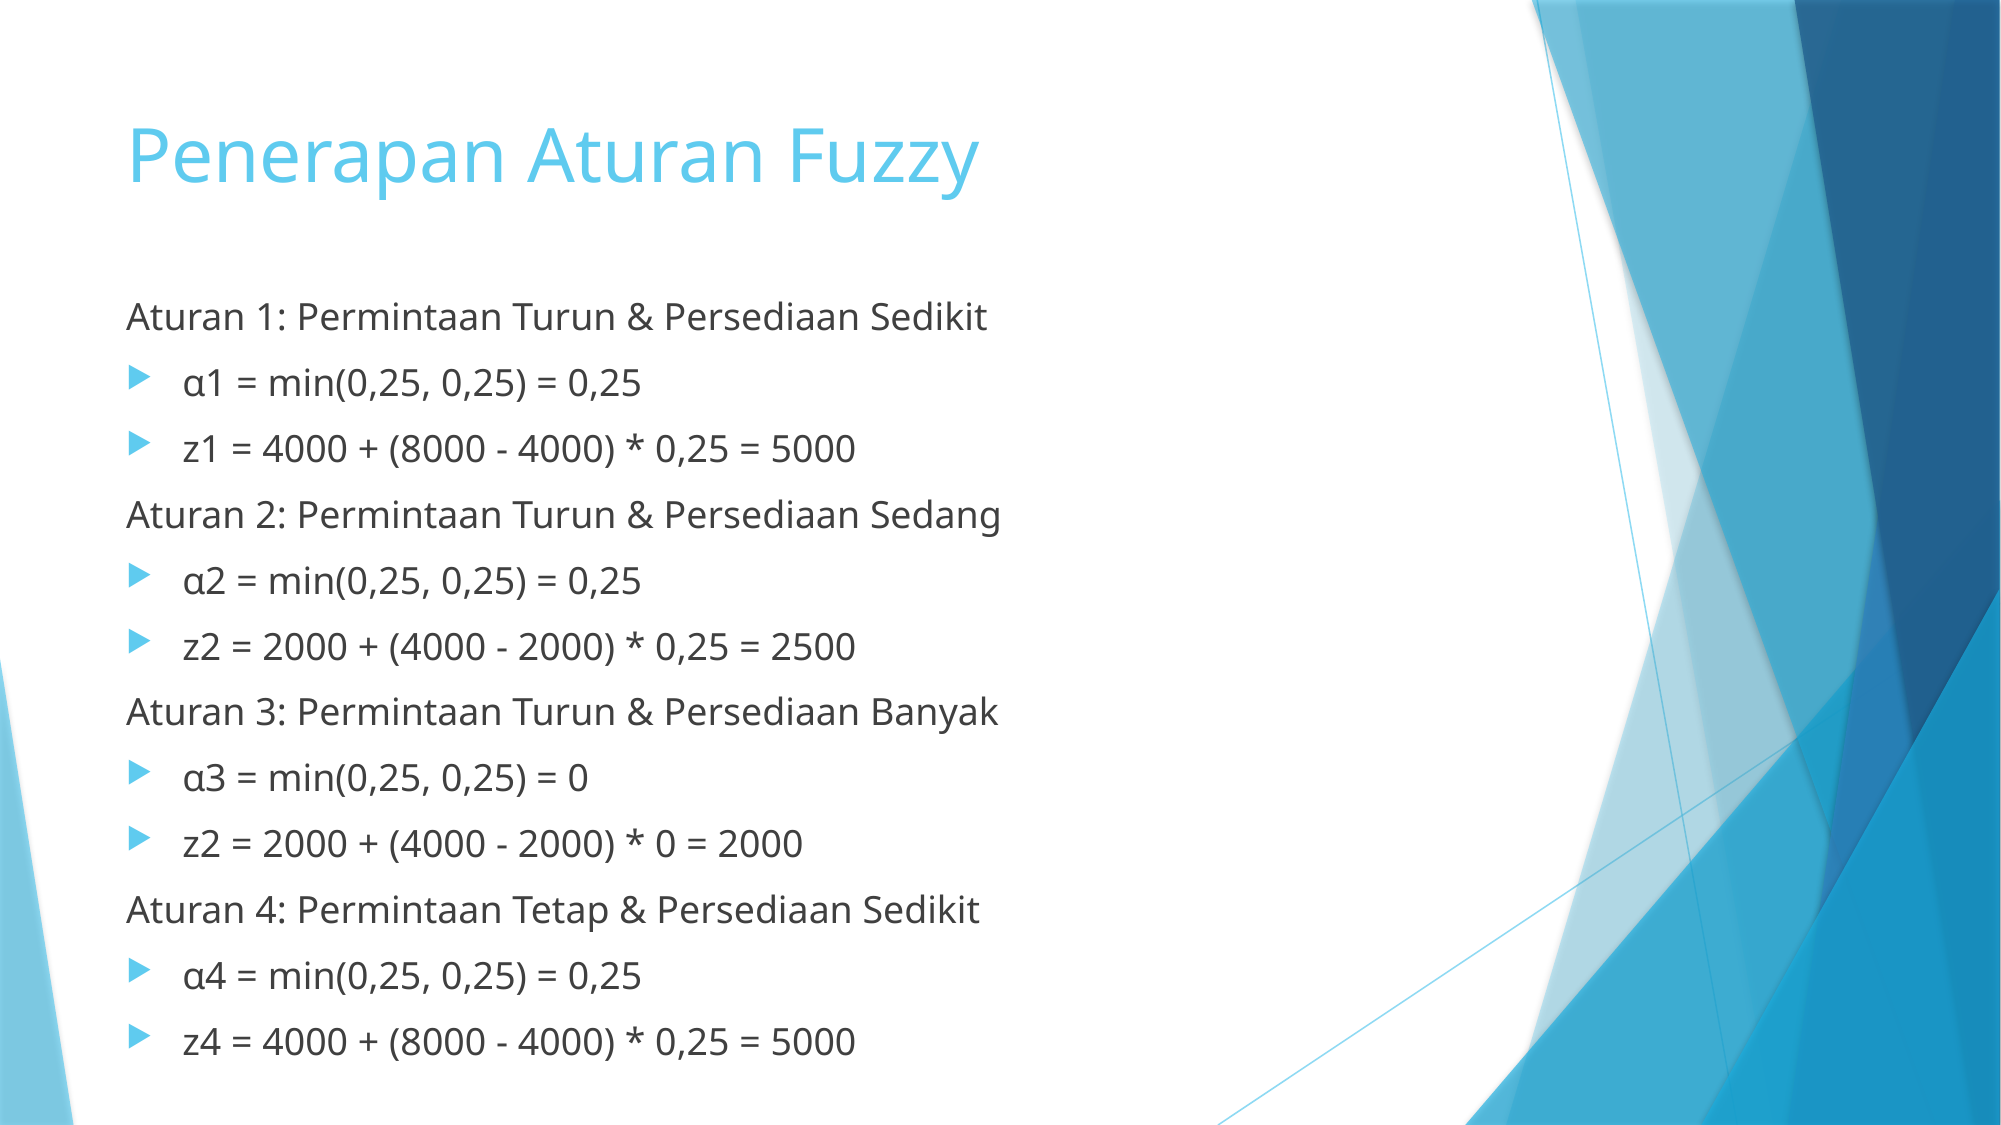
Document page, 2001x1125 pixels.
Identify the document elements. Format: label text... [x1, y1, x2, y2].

title Penerapan Aturan Fuzzy [111, 99, 1522, 285]
list Aturan 1: Permintaan Turun & Persediaan Sedikit α1 = min(0,25, 0,25) = 0,25 z1 = 4000 + (8000 - 4000) * 0,25 = 5000 Aturan 2: Permintaan Turun & Persediaan Sedang α2 = min(0,25, 0,25) = 0,25 z2 = 2000 + (4000 - 2000) * 0,25 = 2500 Aturan 3: Permintaan Turun & Persediaan Banyak α3 = min(0,25, 0,25) = 0 z2 = 2000 + (4000 - 2000) * 0 = 2000 Aturan 4: Permintaan Tetap & Persediaan Sedikit α4 = min(0,25, 0,25) = 0,25 z4 = 4000 + (8000 - 4000) * 0,25 = 5000 [111, 285, 1522, 1125]
